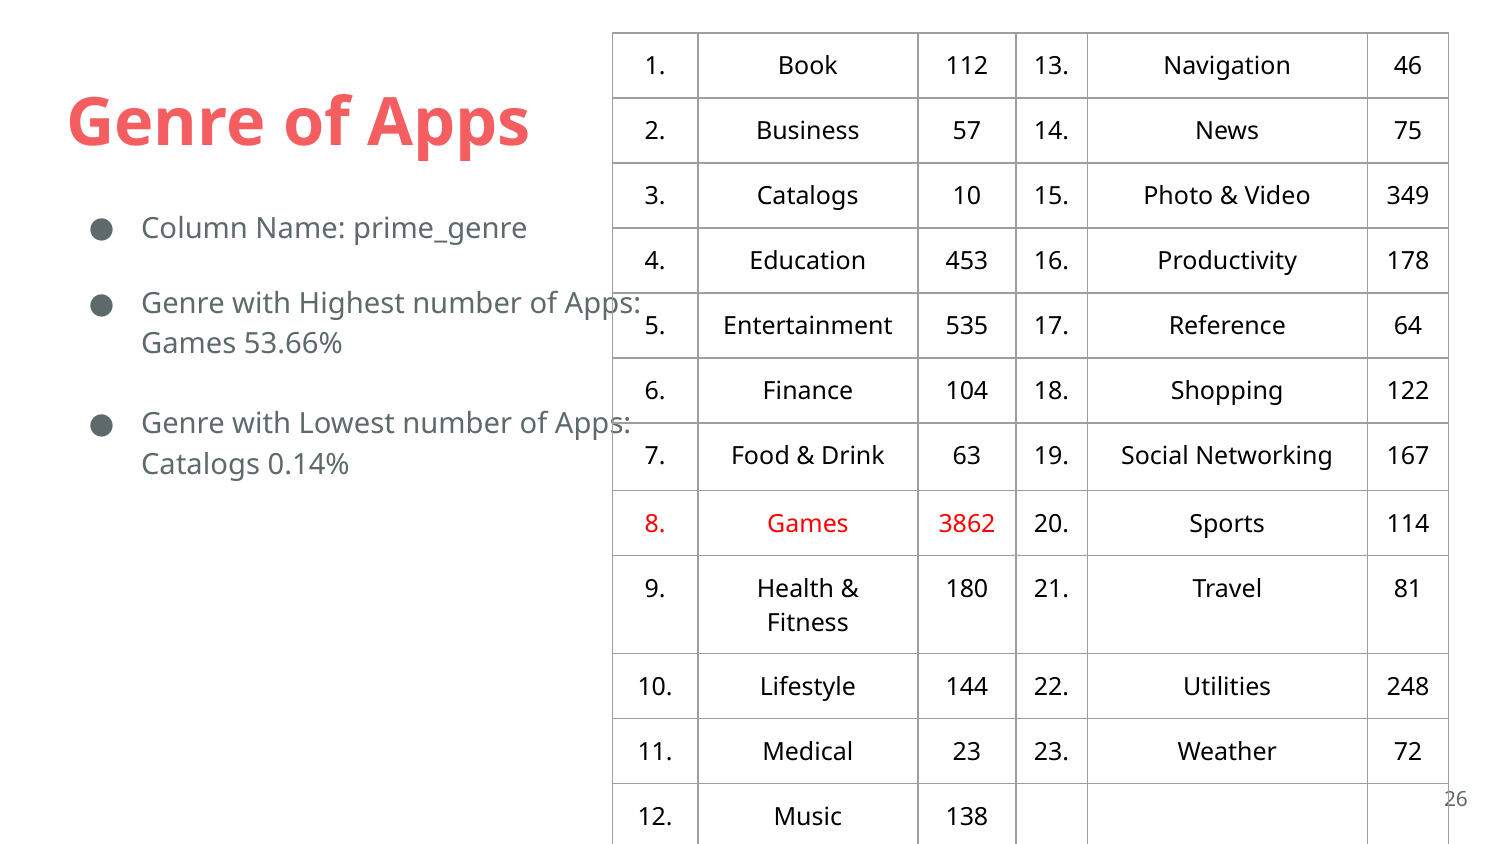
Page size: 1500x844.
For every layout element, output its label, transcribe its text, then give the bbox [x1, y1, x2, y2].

table_cell 72 [1368, 719, 1448, 783]
table_cell 14. [1017, 99, 1087, 162]
table_cell Reference [1088, 294, 1367, 357]
table_cell 248 [1368, 654, 1448, 718]
table_cell Travel [1088, 556, 1367, 653]
table_cell Entertainment [699, 294, 917, 357]
table_cell [1088, 784, 1367, 844]
table_cell 114 [1368, 491, 1448, 555]
table_header 1. [613, 34, 697, 97]
table_cell 104 [919, 359, 1015, 422]
table_cell 10. [613, 654, 697, 718]
table_cell 4. [613, 229, 697, 292]
table_cell 18. [1017, 359, 1087, 422]
table_cell 16. [1017, 229, 1087, 292]
table_cell 349 [1368, 164, 1448, 227]
table_cell 75 [1368, 99, 1448, 162]
slide_number 26 [1449, 767, 1483, 833]
table_cell News [1088, 99, 1367, 162]
table_cell 21. [1017, 556, 1087, 653]
table_cell 167 [1368, 424, 1448, 490]
table_cell Shopping [1088, 359, 1367, 422]
table_cell Weather [1088, 719, 1367, 783]
table_header 112 [919, 34, 1015, 97]
table_cell 178 [1368, 229, 1448, 292]
table_cell Productivity [1088, 229, 1367, 292]
table_cell 23. [1017, 719, 1087, 783]
table_cell 9. [613, 556, 697, 653]
title Genre of Apps [51, 64, 612, 167]
table_cell 63 [919, 424, 1015, 490]
table_cell 2. [613, 99, 697, 162]
table_cell Catalogs [699, 164, 917, 227]
table_cell 535 [919, 294, 1015, 357]
table_cell Education [699, 229, 917, 292]
table_cell 23 [919, 719, 1015, 783]
table_cell Medical [699, 719, 917, 783]
table_header Navigation [1088, 34, 1367, 97]
table_cell 10 [919, 164, 1015, 227]
table_cell 12. [613, 784, 697, 844]
table_cell Finance [699, 359, 917, 422]
table_cell Photo & Video [1088, 164, 1367, 227]
table_cell 57 [919, 99, 1015, 162]
table_cell 138 [919, 784, 1015, 844]
table_cell Business [699, 99, 917, 162]
table_cell 11. [613, 719, 697, 783]
table_cell Lifestyle [699, 654, 917, 718]
table_cell 7. [613, 424, 697, 490]
table_cell 3. [613, 164, 697, 227]
table_cell Sports [1088, 491, 1367, 555]
table_cell 453 [919, 229, 1015, 292]
table_cell 5. [613, 294, 697, 357]
table_cell Food & Drink [699, 424, 917, 490]
table_header 46 [1368, 34, 1448, 97]
table_cell 17. [1017, 294, 1087, 357]
table_cell 19. [1017, 424, 1087, 490]
table_cell 8. [613, 491, 697, 555]
table_header 13. [1017, 34, 1087, 97]
table_cell 6. [613, 359, 697, 422]
table_cell 3862 [919, 491, 1015, 555]
table_cell 15. [1017, 164, 1087, 227]
table_cell 144 [919, 654, 1015, 718]
table_cell Utilities [1088, 654, 1367, 718]
table_cell 20. [1017, 491, 1087, 555]
table_cell Health & Fitness [699, 556, 917, 653]
table_cell 64 [1368, 294, 1448, 357]
table_cell Social Networking [1088, 424, 1367, 490]
table_cell [1368, 784, 1448, 844]
table_cell Music [699, 784, 917, 844]
table_cell 22. [1017, 654, 1087, 718]
table_cell Games [699, 491, 917, 555]
table_header Book [699, 34, 917, 97]
table_cell 81 [1368, 556, 1448, 653]
table_cell 180 [919, 556, 1015, 653]
list Column Name: prime_genre Genre with Highest number of Apps: Games 53.66% Genre with Lowest number of Apps: Catalogs 0.14% [51, 189, 612, 750]
table_cell [1017, 784, 1087, 844]
table_cell 122 [1368, 359, 1448, 422]
